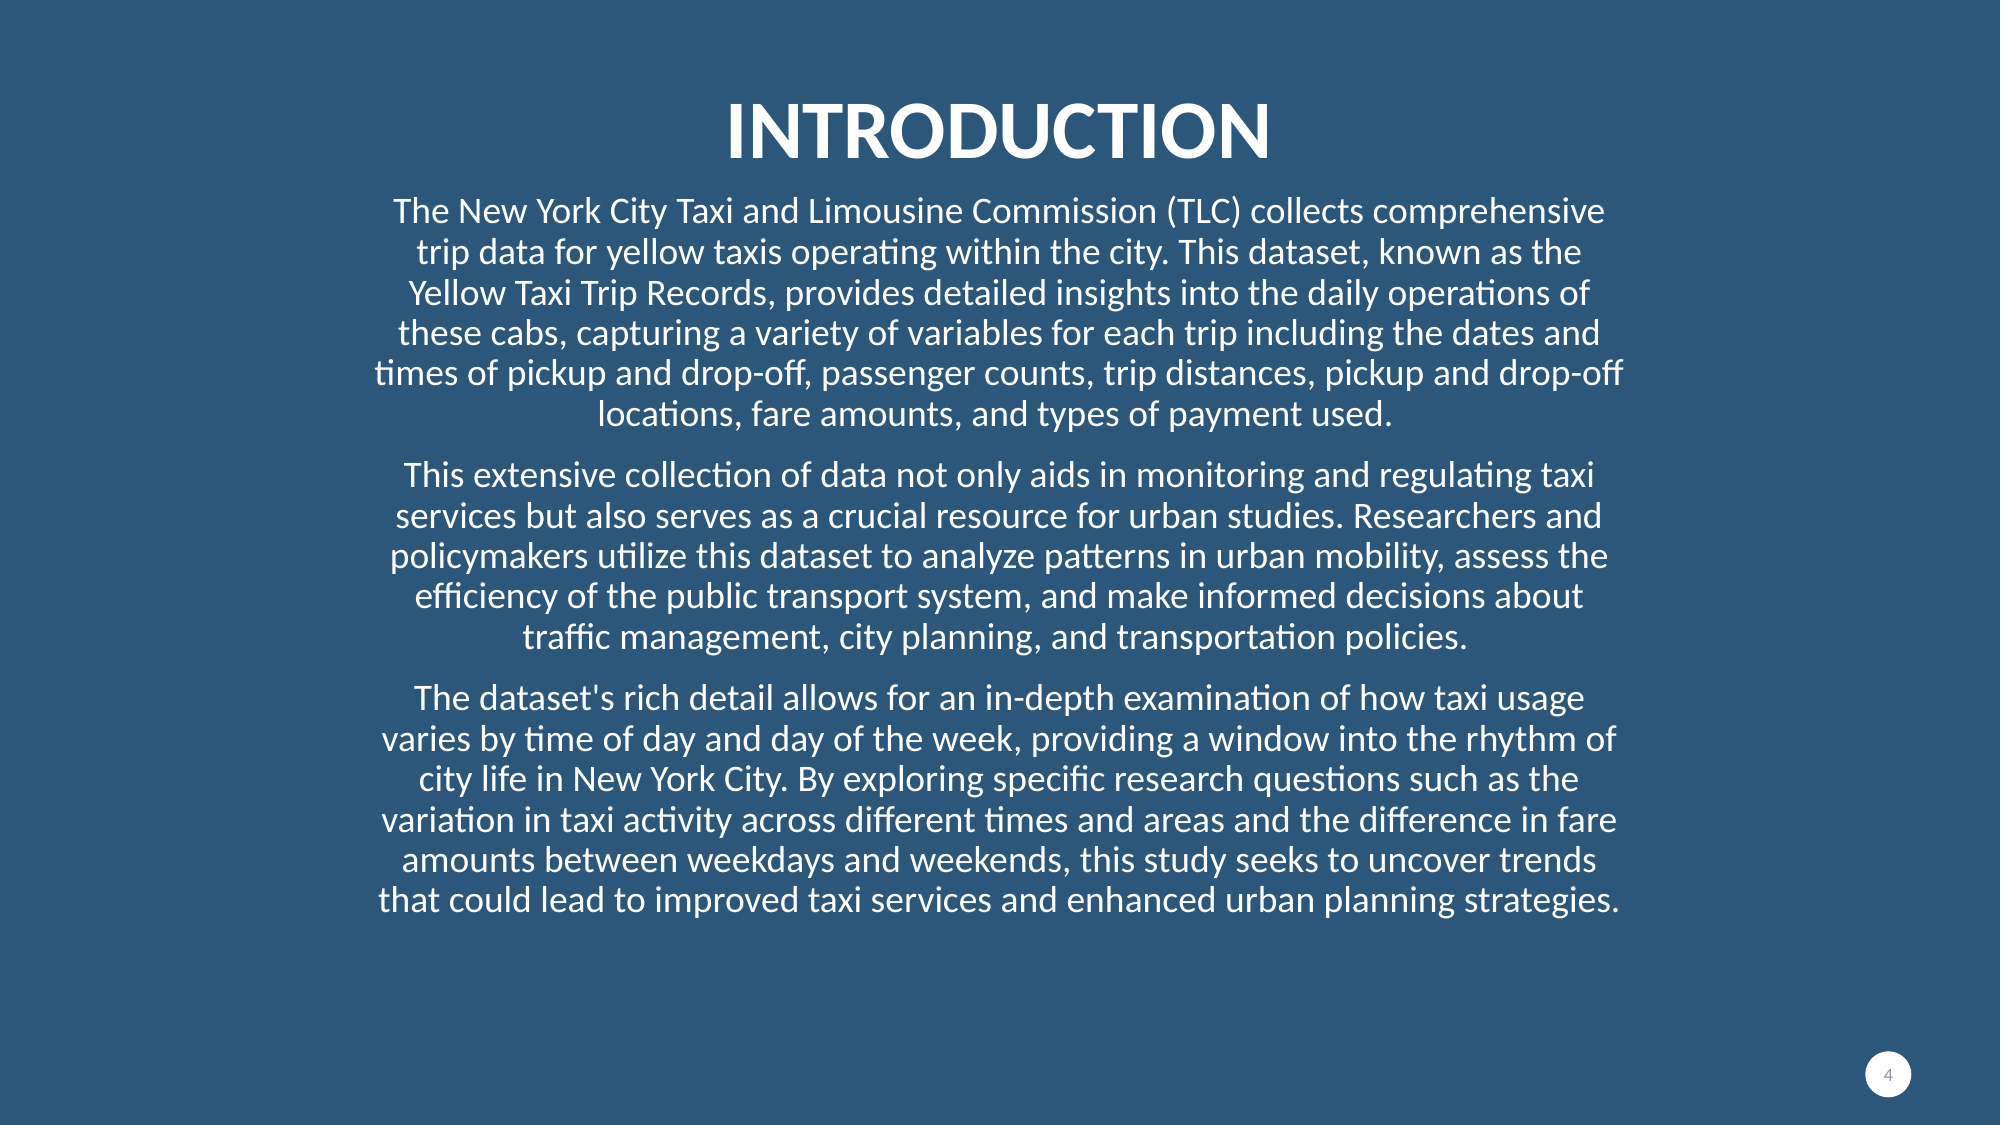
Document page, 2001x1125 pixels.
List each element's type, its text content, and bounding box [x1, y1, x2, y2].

slide_number 4 [1864, 1059, 1913, 1090]
list The New York City Taxi and Limousine Commission (TLC) collects comprehensive trip data for yellow taxis operating within the city. This dataset, known as the Yellow Taxi Trip Records, provides detailed insights into the daily operations of these cabs, capturing a variety of variables for each trip including the dates and times of pickup and drop-off, passenger counts, trip distances, pickup and drop-off locations, fare amounts, and types of payment used. This extensive collection of data not only aids in monitoring and regulating taxi services but also serves as a crucial resource for urban studies. Researchers and policymakers utilize this dataset to analyze patterns in urban mobility, assess the efficiency of the public transport system, and make informed decisions about traffic management, city planning, and transportation policies. The dataset's rich detail allows for an in-depth examination of how taxi usage varies by time of day and day of the week, providing a window into the rhythm of city life in New York City. By exploring specific research questions such as the variation in taxi activity across different times and areas and the difference in fare amounts between weekdays and weekends, this study seeks to uncover trends that could lead to improved taxi services and enhanced urban planning strategies. [351, 184, 1648, 1007]
title Introduction [136, 29, 1862, 185]
